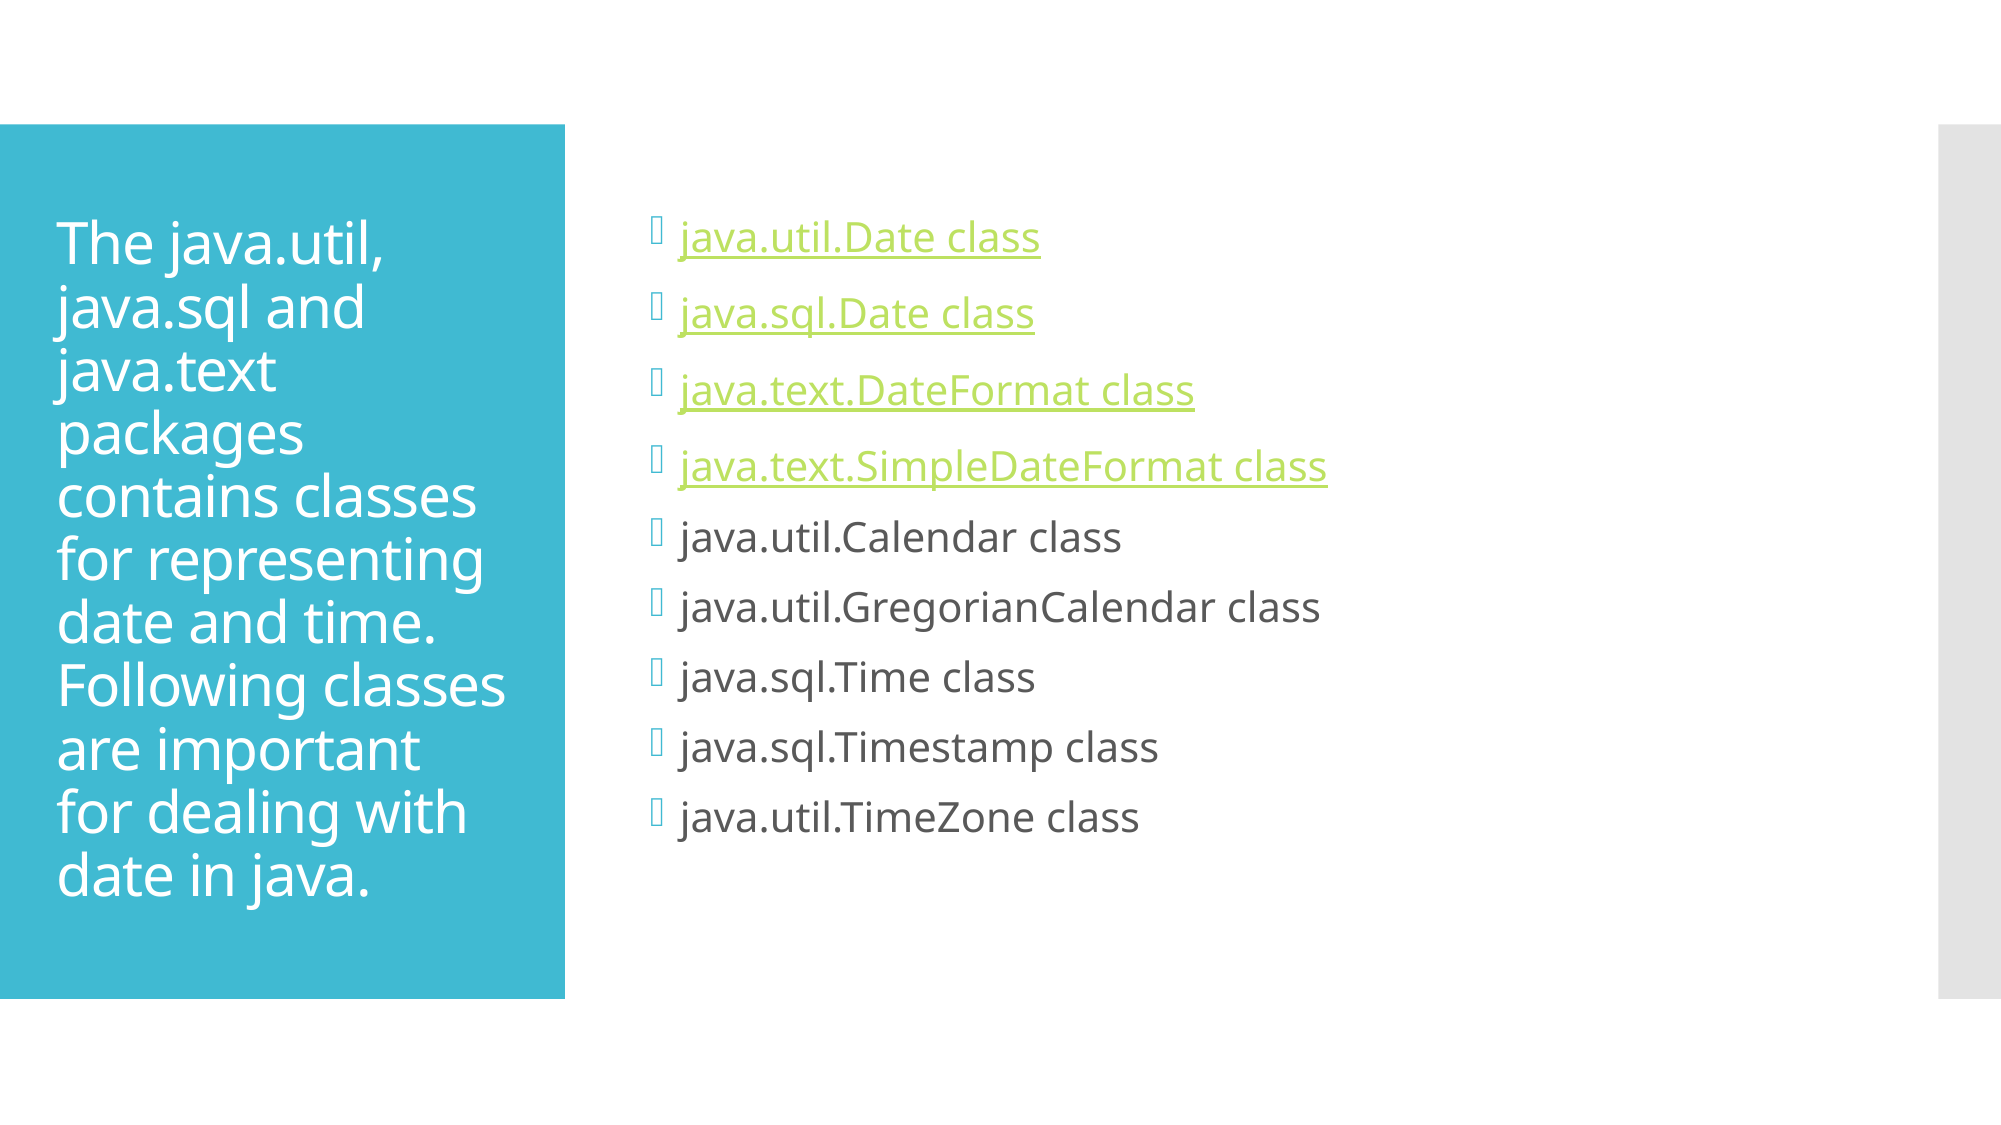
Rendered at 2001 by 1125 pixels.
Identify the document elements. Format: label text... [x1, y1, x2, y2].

list java.util.Date class java.sql.Date class java.text.DateFormat class java.text.SimpleDateFormat class java.util.Calendar class java.util.GregorianCalendar class java.sql.Time class java.sql.Timestamp class java.util.TimeZone class [634, 141, 1835, 982]
title The java.util, java.sql and java.text packages contains classes for representing date and time. Following classes are important for dealing with date in java. [41, 184, 525, 940]
